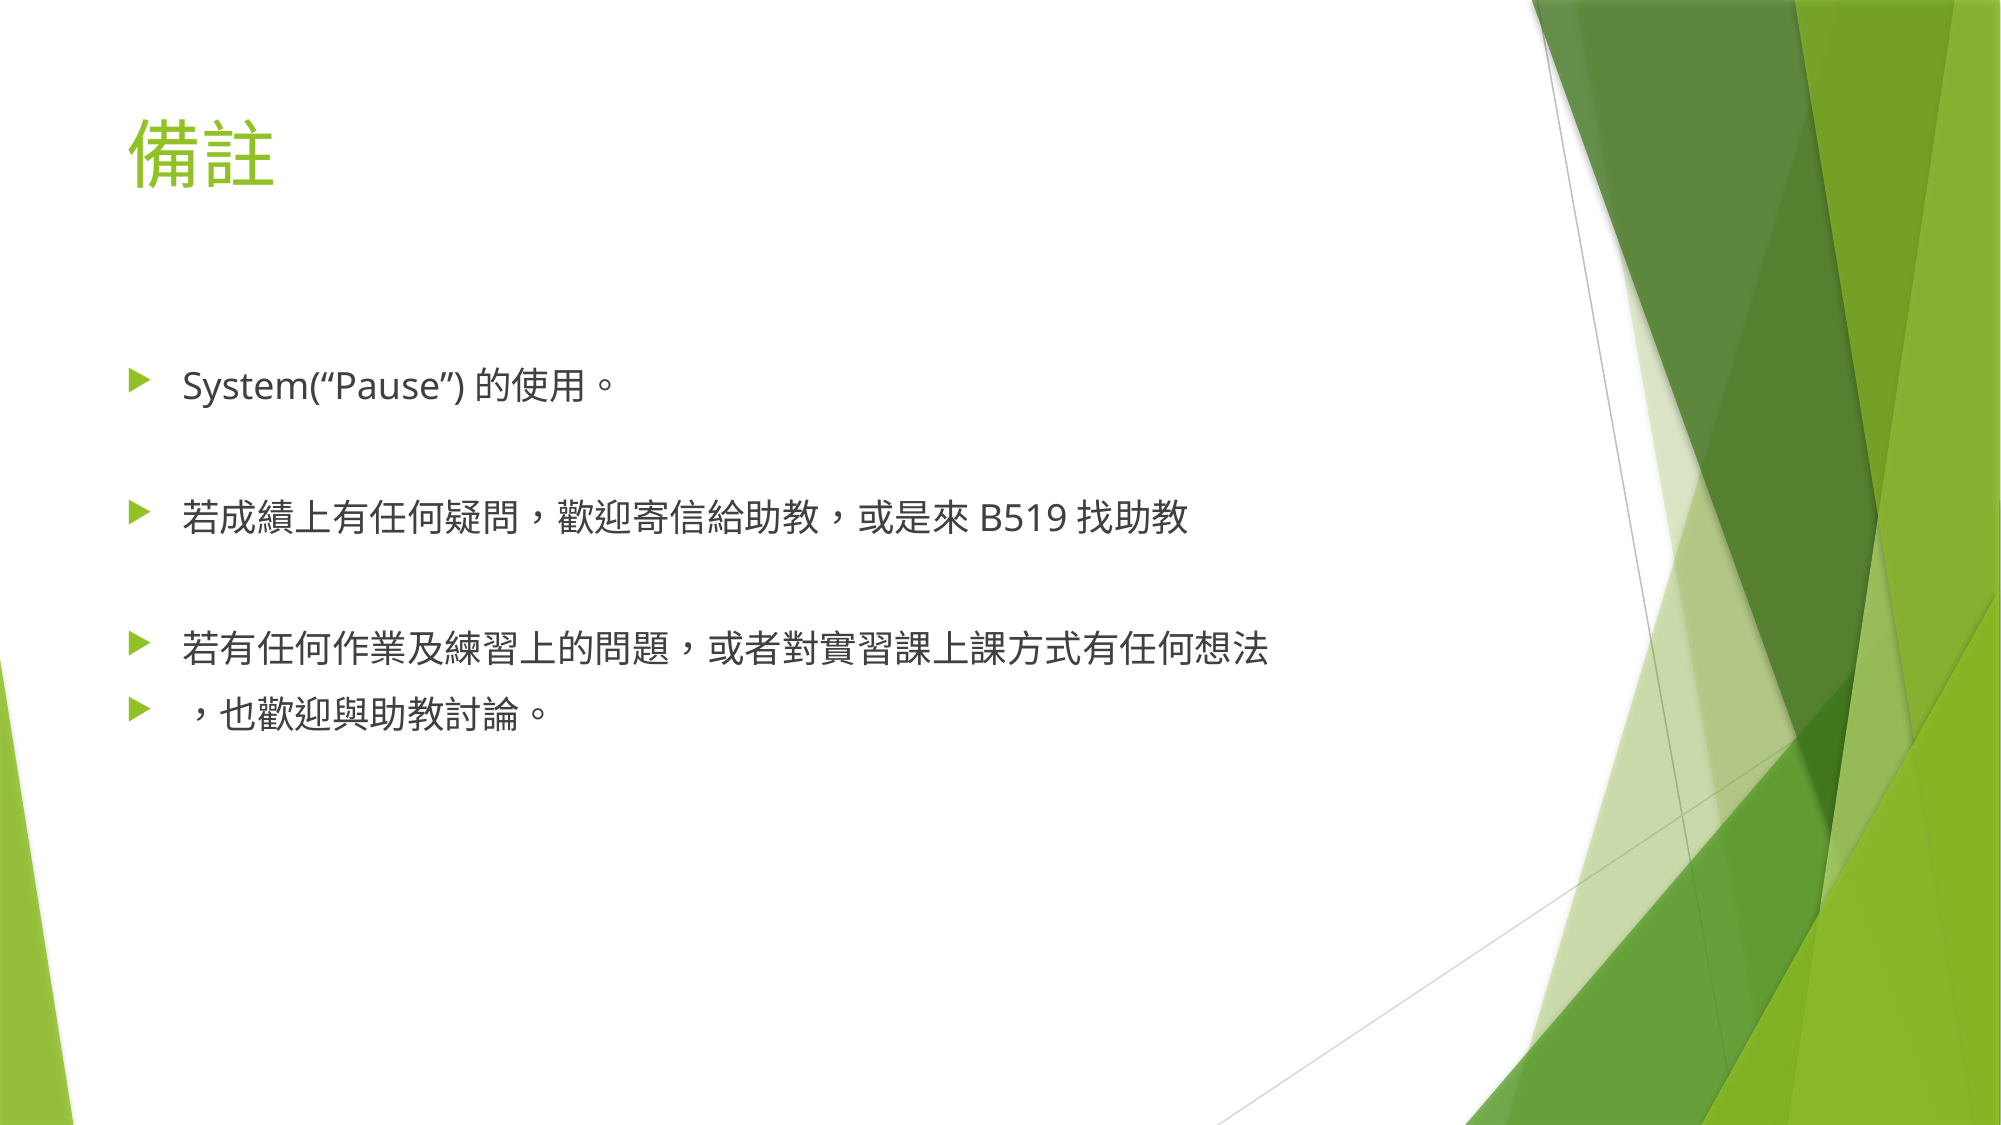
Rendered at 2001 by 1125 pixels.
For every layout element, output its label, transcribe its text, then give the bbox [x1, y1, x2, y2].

list System(“Pause”)的使用。 若成績上有任何疑問，歡迎寄信給助教，或是來B519找助教 若有任何作業及練習上的問題，或者對實習課上課方式有任何想法 ，也歡迎與助教討論。 [111, 354, 1522, 992]
title 備註 [111, 99, 1522, 317]
